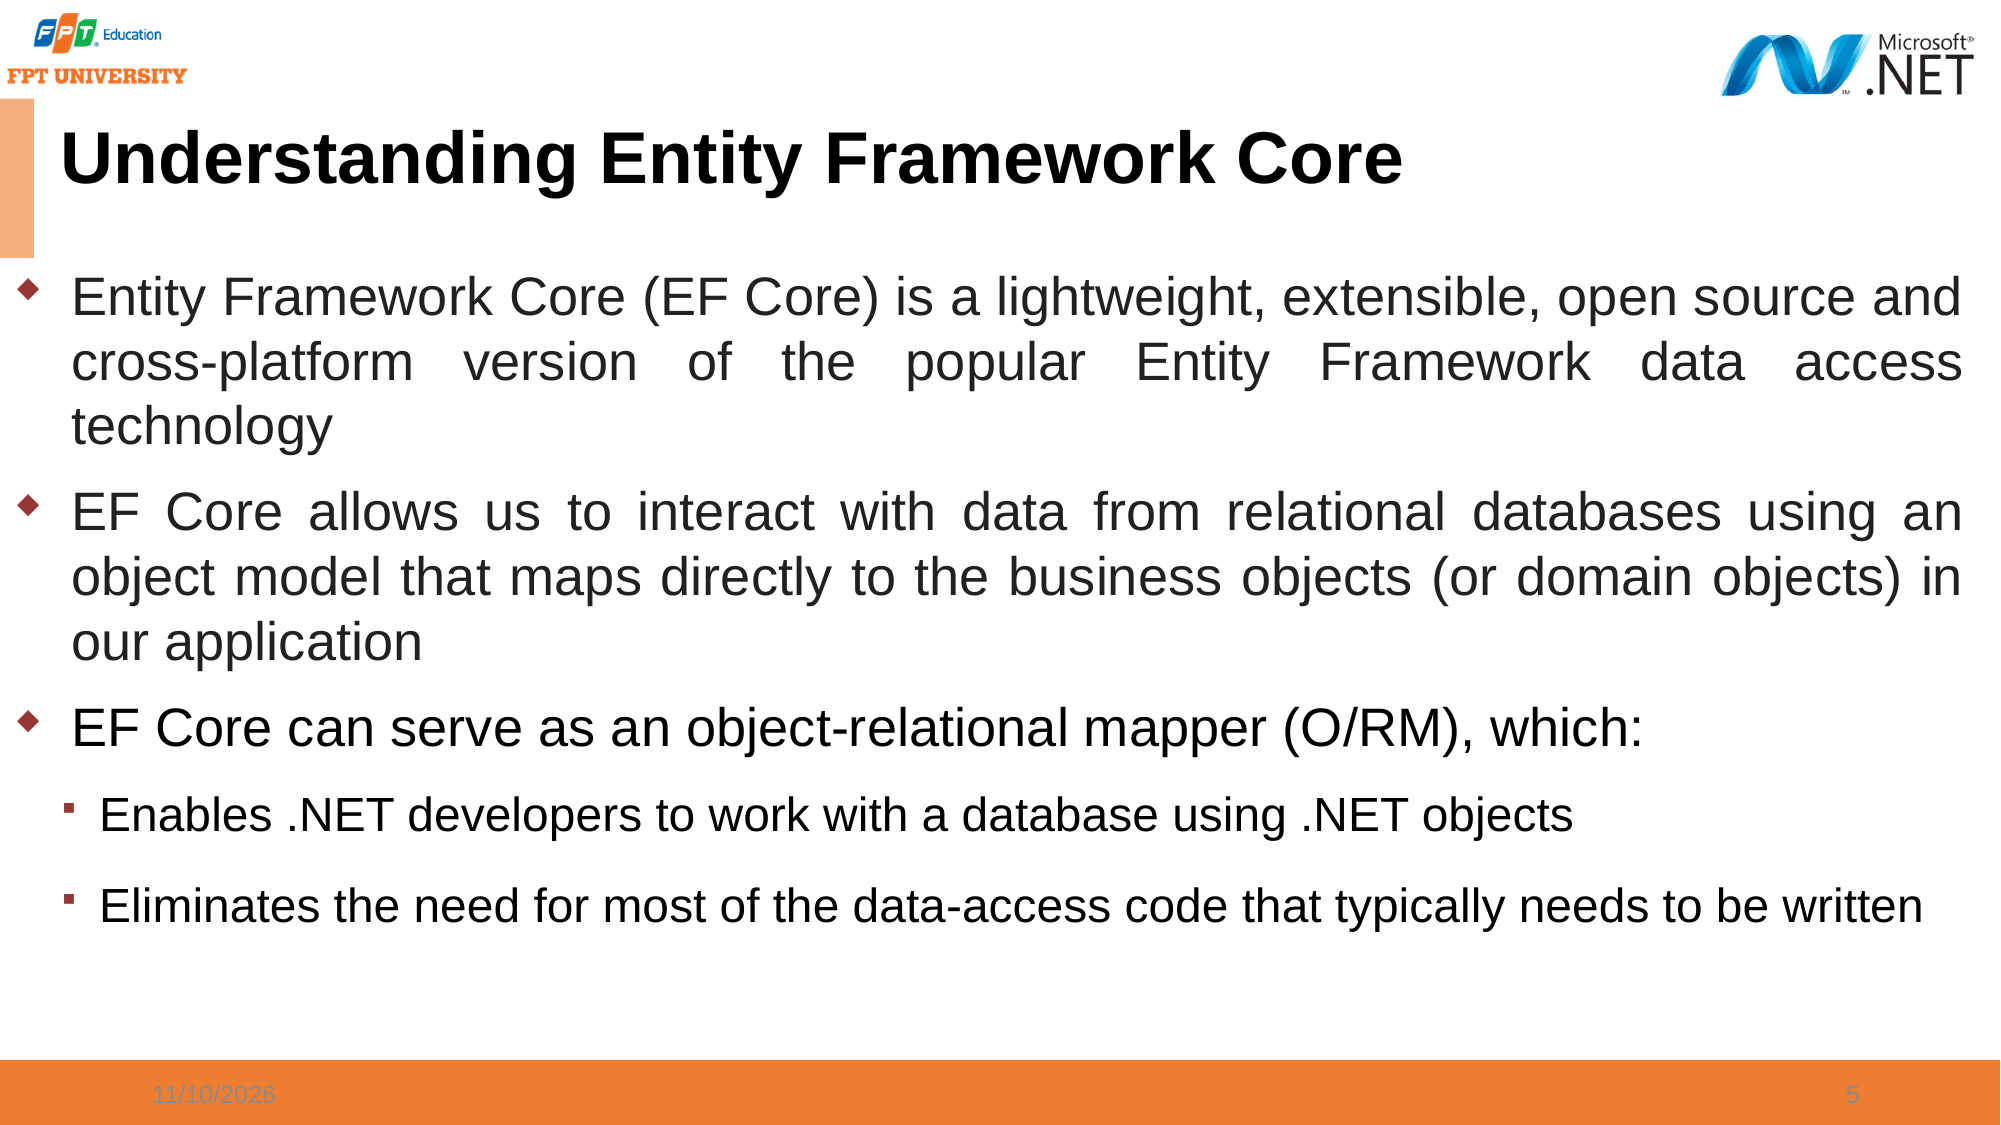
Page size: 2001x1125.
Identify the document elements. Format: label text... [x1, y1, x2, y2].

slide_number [137, 1063, 588, 1123]
picture [1685, 0, 2001, 129]
slide_number 5 [1424, 1063, 1875, 1123]
picture [0, 0, 194, 94]
text_box Entity Framework Core (EF Core) is a lightweight, extensible, open source and cross-platform version of the popular Entity Framework data access technology EF Core allows us to interact with data from relational databases using an object model that maps directly to the business objects (or domain objects) in our application EF Core can serve as an object-relational mapper (O/RM), which: Enables .NET developers to work with a database using .NET objects Eliminates the need for most of the data-access code that typically needs to be written [0, 253, 1981, 940]
title Understanding Entity Framework Core [45, 112, 1957, 208]
